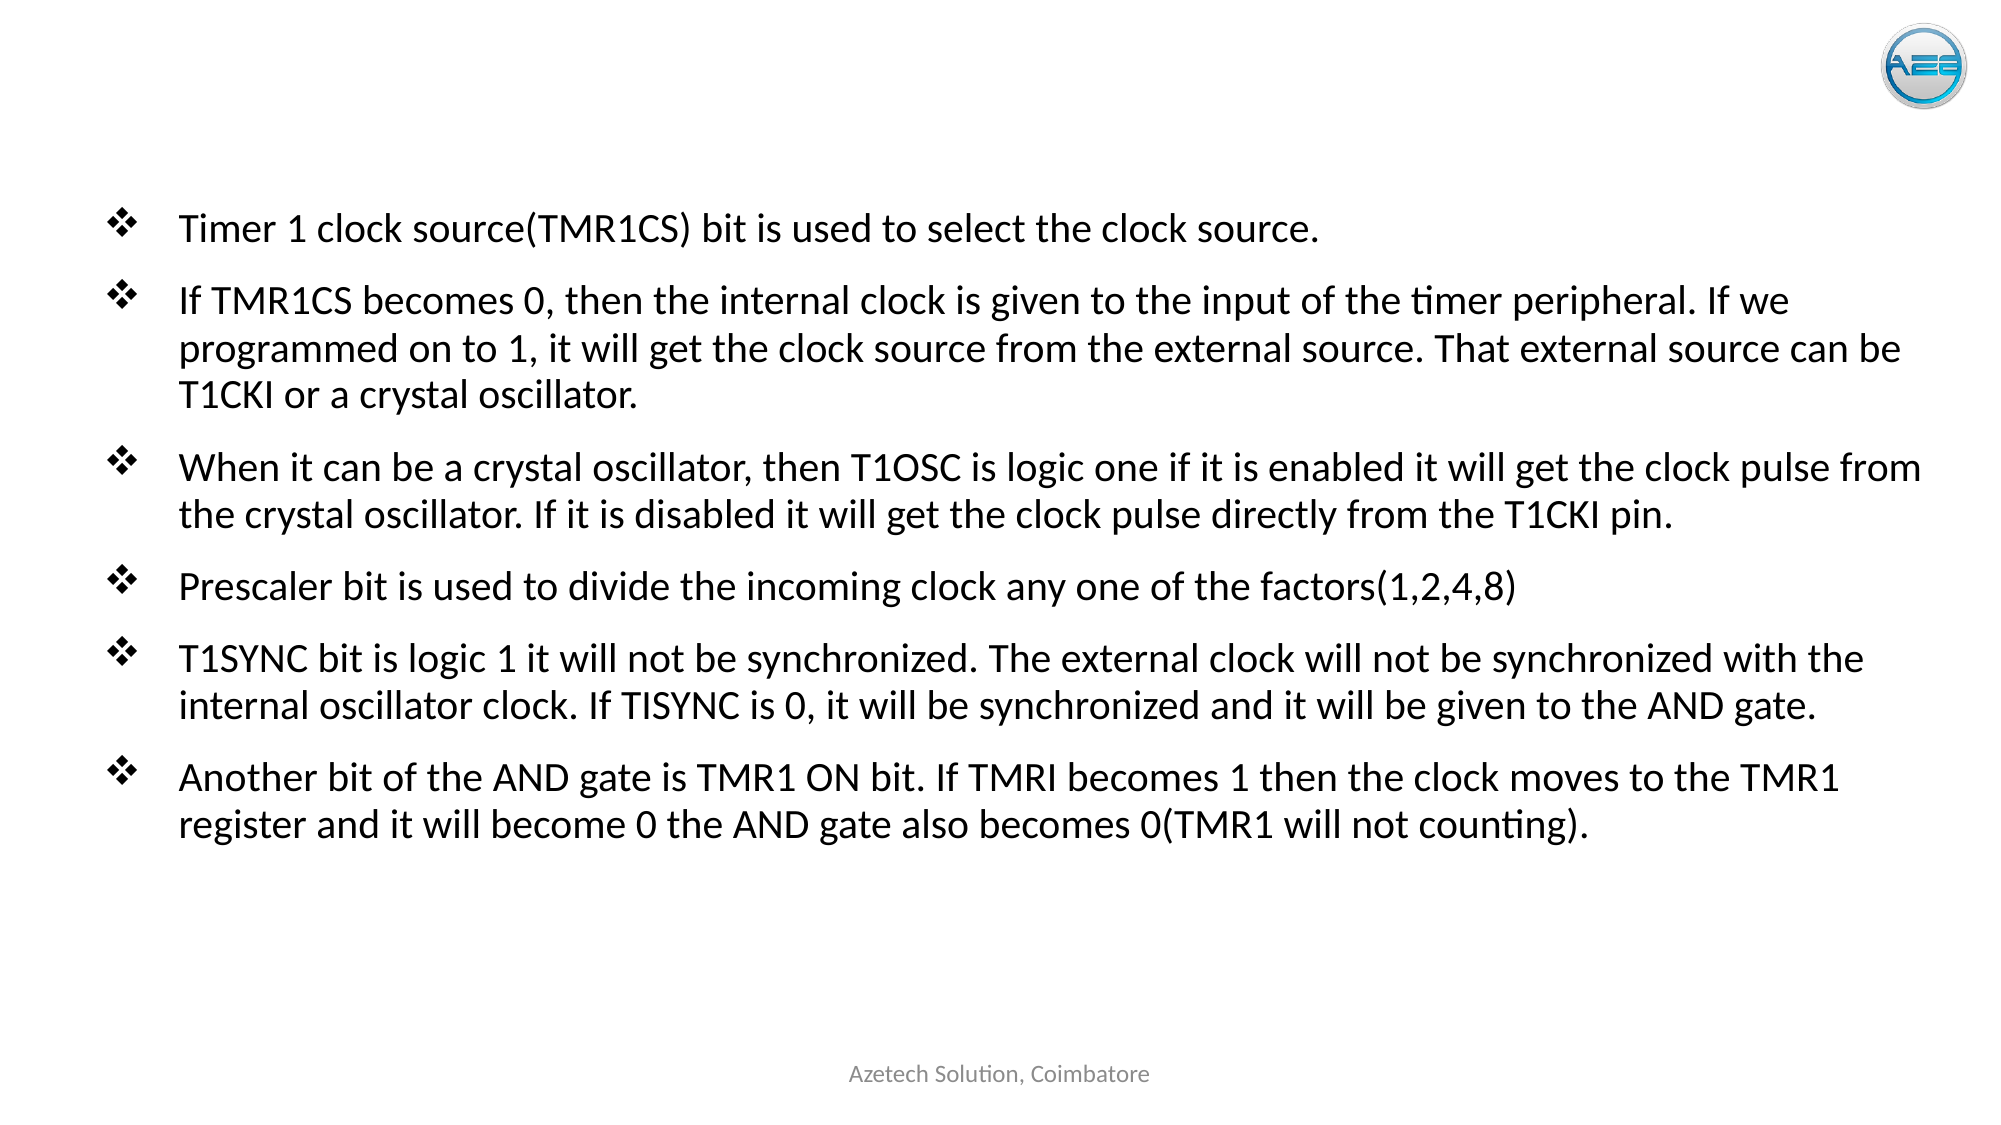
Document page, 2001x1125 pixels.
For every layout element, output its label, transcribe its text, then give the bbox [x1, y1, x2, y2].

picture [1879, 21, 1968, 110]
text_box Timer 1 clock source(TMR1CS) bit is used to select the clock source. If TMR1CS becomes 0, then the internal clock is given to the input of the timer peripheral. If we programmed on to 1, it will get the clock source from the external source. That external source can be T1CKI or a crystal oscillator. When it can be a crystal oscillator, then T1OSC is logic one if it is enabled it will get the clock pulse from the crystal oscillator. If it is disabled it will get the clock pulse directly from the T1CKI pin. Prescaler bit is used to divide the incoming clock any one of the factors(1,2,4,8) T1SYNC bit is logic 1 it will not be synchronized. The external clock will not be synchronized with the internal oscillator clock. If TISYNC is 0, it will be synchronized and it will be given to the AND gate. Another bit of the AND gate is TMR1 ON bit. If TMRI becomes 1 then the clock moves to the TMR1 register and it will become 0 the AND gate also becomes 0(TMR1 will not counting). [88, 198, 1947, 856]
footer Azetech Solution, Coimbatore [662, 1042, 1338, 1103]
